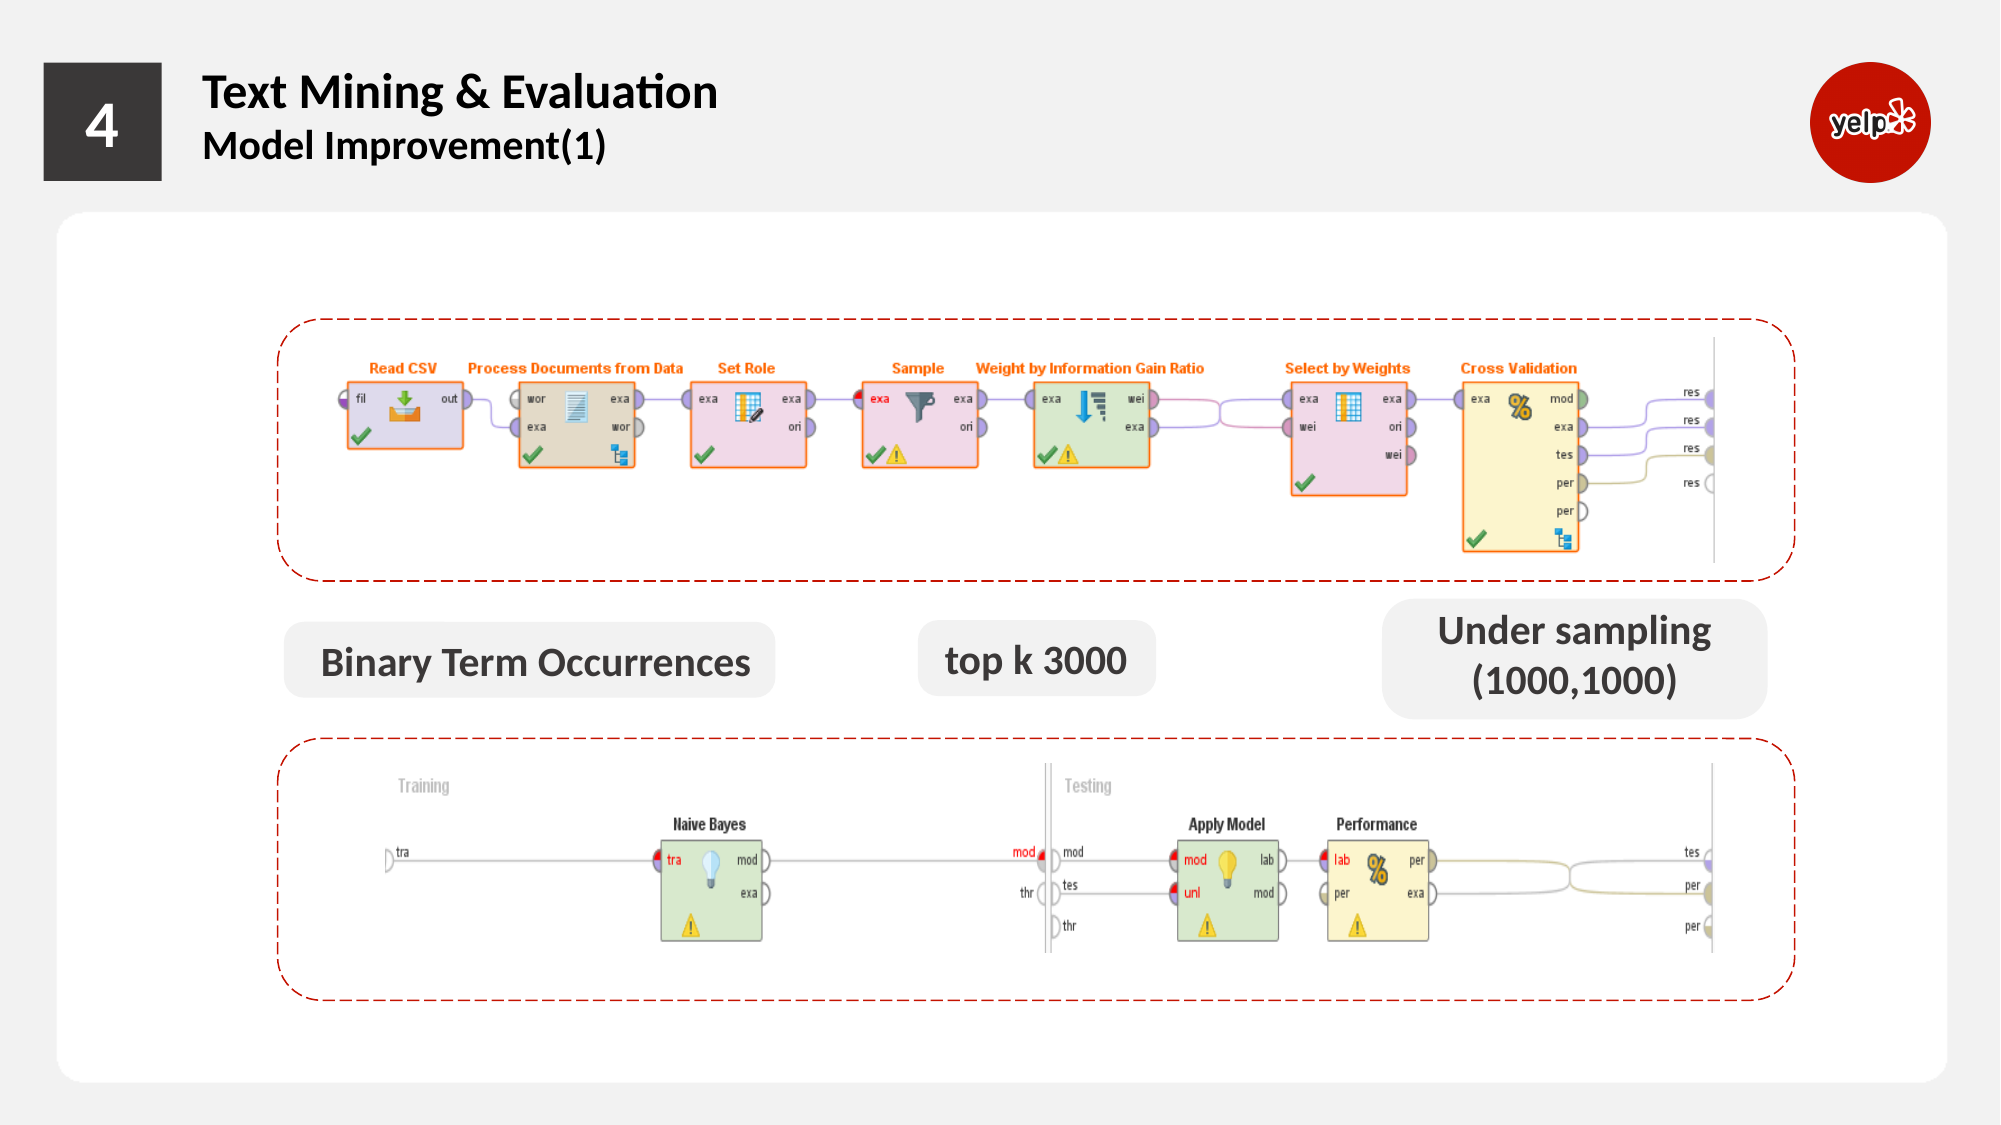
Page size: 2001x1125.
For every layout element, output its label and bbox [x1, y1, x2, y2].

picture [0, 0, 2000, 1125]
text_box [915, 619, 1157, 697]
text_box [283, 621, 776, 698]
text_box [277, 318, 1795, 582]
text_box [1381, 595, 1768, 720]
text_box [277, 738, 1795, 1001]
